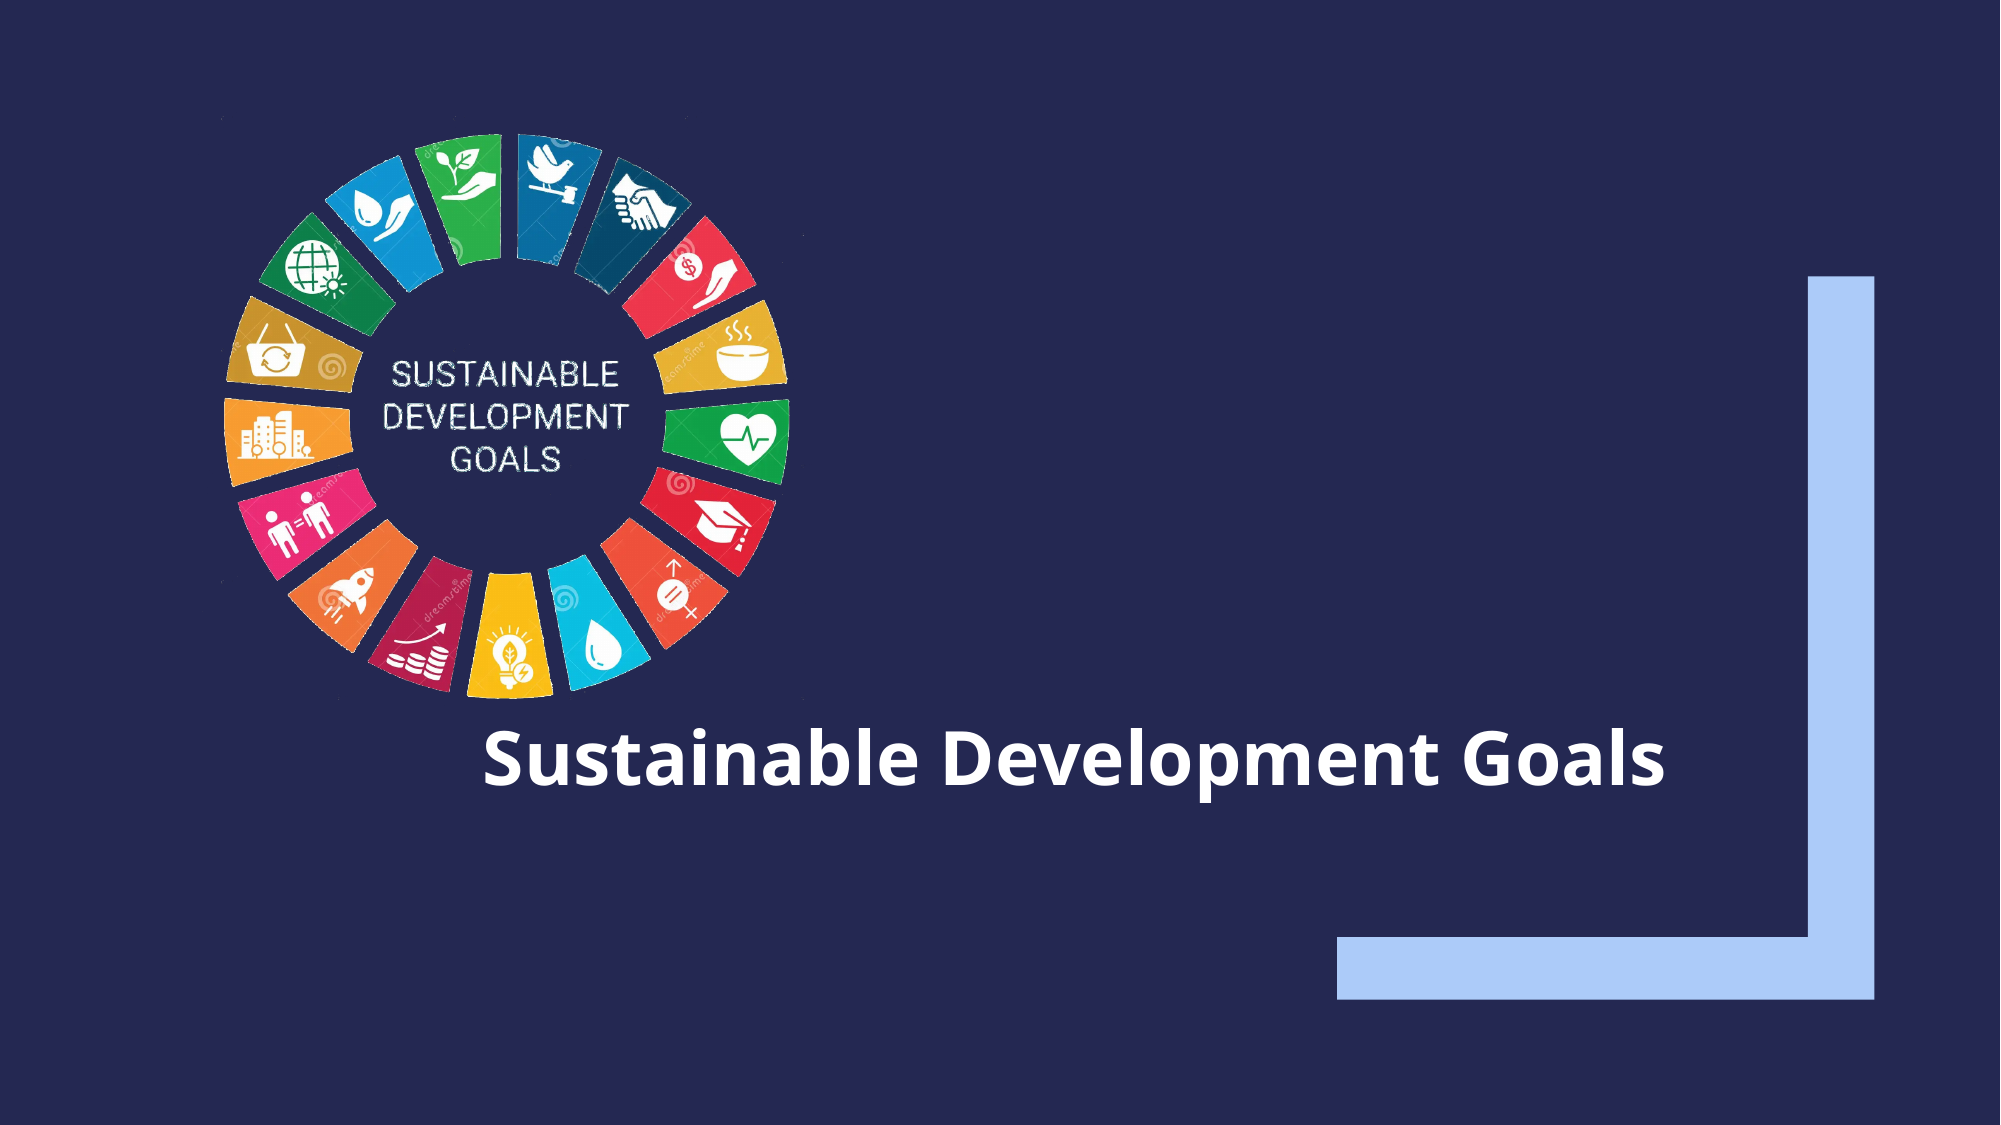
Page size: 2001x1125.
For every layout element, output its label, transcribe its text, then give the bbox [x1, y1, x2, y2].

list Sustainable Development Goals [125, 691, 1703, 880]
picture [197, 107, 816, 713]
